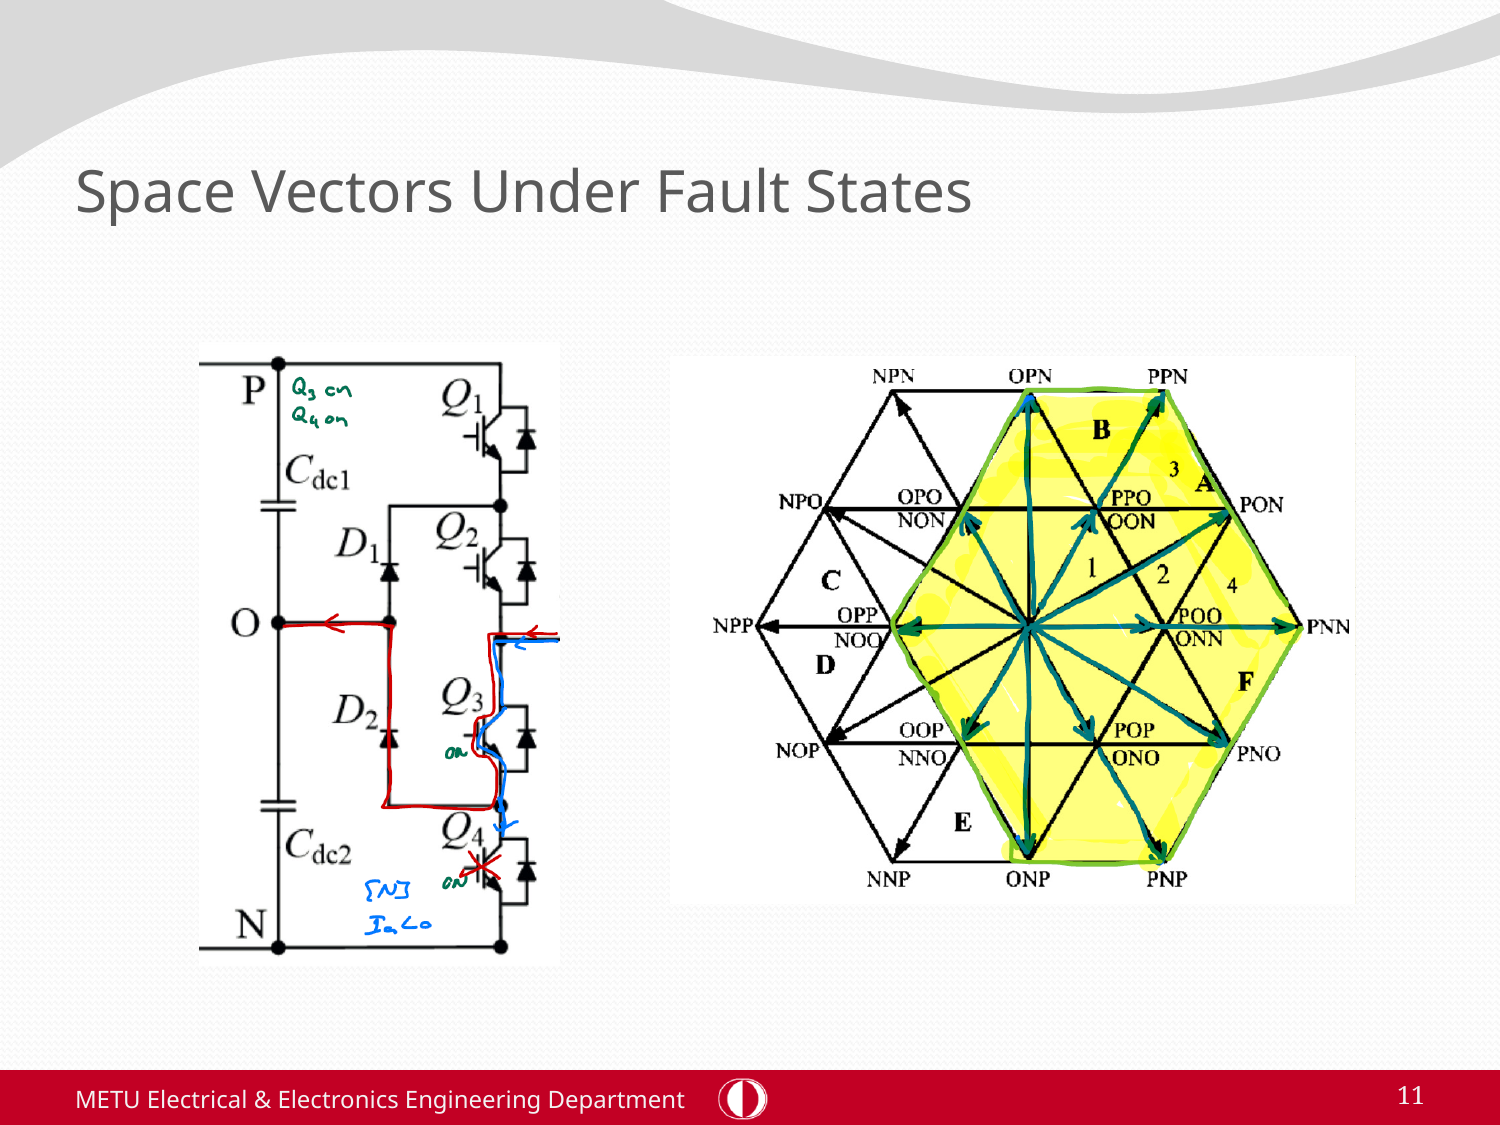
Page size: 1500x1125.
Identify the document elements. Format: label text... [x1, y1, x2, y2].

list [199, 342, 560, 966]
slide_number METU Electrical & Electronics Engineering Department [75, 1070, 732, 1114]
picture [670, 356, 1356, 905]
slide_number 11 [1330, 1070, 1425, 1114]
title Space Vectors Under Fault States [75, 55, 1425, 224]
picture [713, 1078, 781, 1122]
